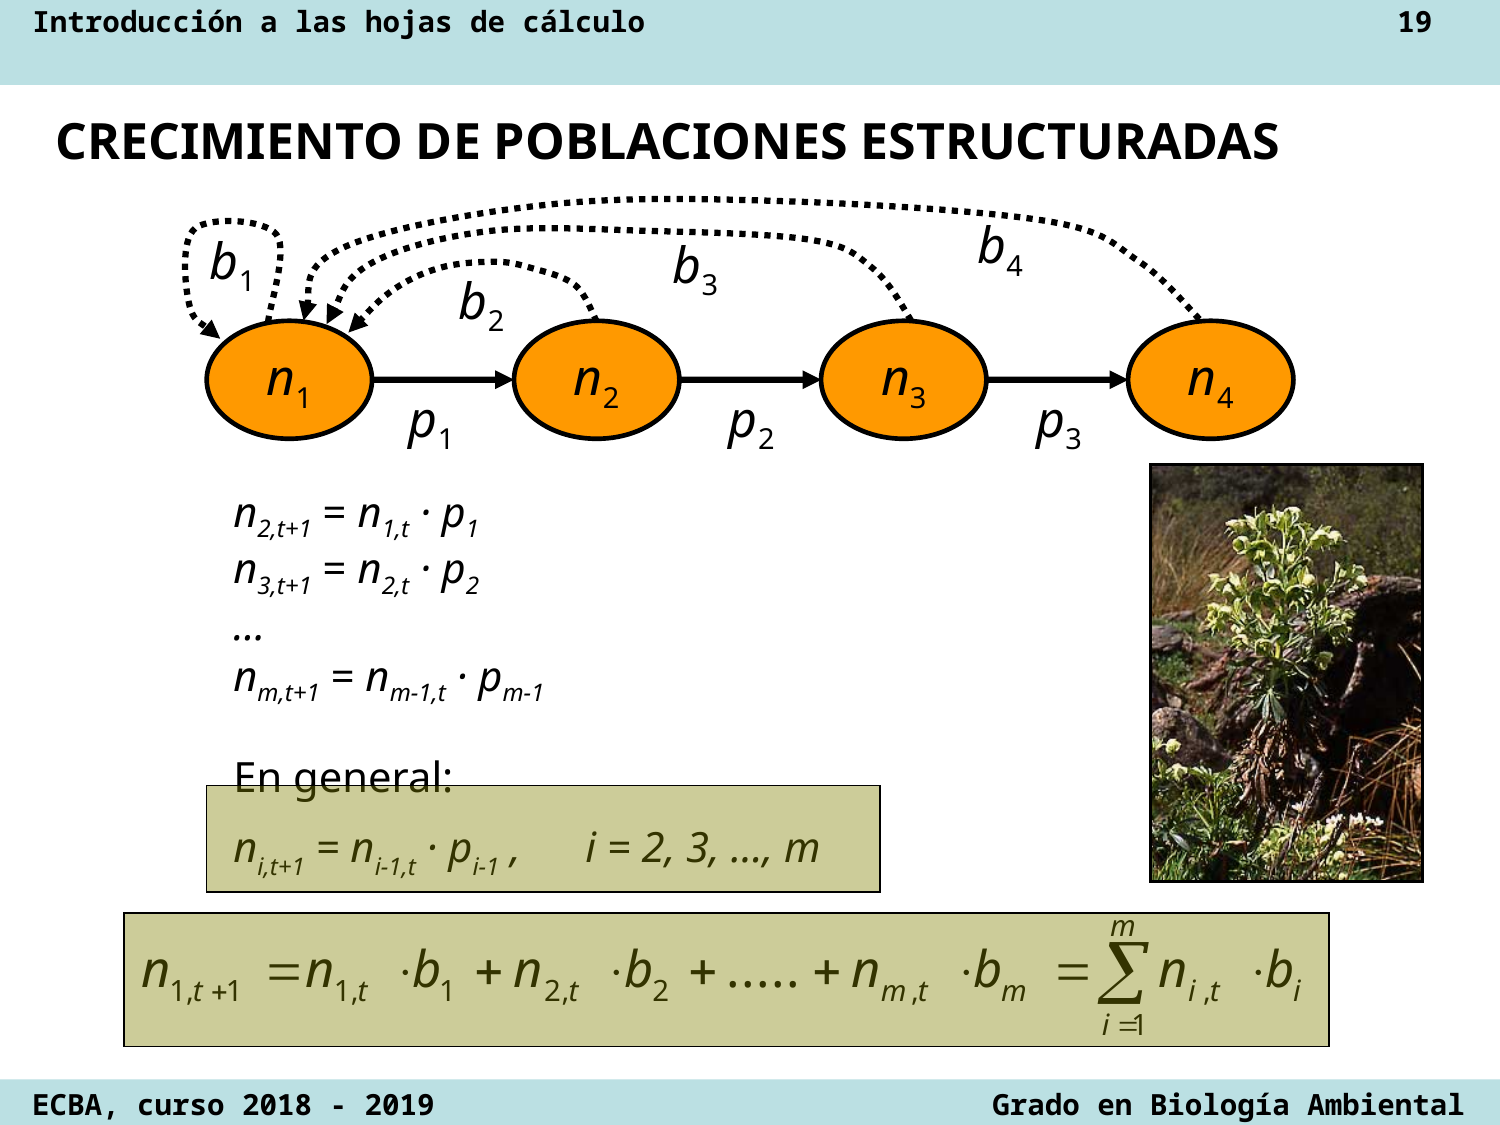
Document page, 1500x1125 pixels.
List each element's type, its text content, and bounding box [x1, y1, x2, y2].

text_box n2 [514, 323, 680, 439]
text_box [326, 321, 444, 325]
text_box p2 [714, 379, 790, 463]
text_box b2 [444, 261, 520, 345]
text_box CRECIMIENTO DE POBLACIONES ESTRUCTURADAS [41, 90, 1471, 177]
text_box [348, 324, 444, 333]
text_box n4 [1128, 320, 1294, 439]
text_box [1097, 373, 1129, 386]
text_box b4 [962, 206, 1038, 290]
text_box b1 [195, 222, 208, 227]
text_box [301, 198, 1200, 321]
picture [1151, 466, 1422, 881]
text_box [790, 373, 822, 386]
text_box b3 [657, 226, 734, 309]
text_box n2,t+1 = n1,t · p1 n3,t+1 = n2,t · p2 … nm,t+1 = nm-1,t · pm-1 En general: ni,t+1 = ni-1,t · pi-1 , i = 2, 3, …, m [218, 478, 907, 888]
text_box [581, 397, 895, 478]
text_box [135, 903, 1322, 1047]
text_box p1 [394, 379, 470, 463]
text_box [520, 320, 912, 324]
text_box p3 [1021, 379, 1097, 463]
text_box [470, 373, 515, 386]
text_box [206, 785, 880, 892]
text_box b1 [252, 222, 270, 228]
text_box [123, 912, 130, 1047]
text_box [184, 220, 281, 339]
text_box n1 [206, 320, 373, 439]
text_box n3 [821, 321, 987, 439]
